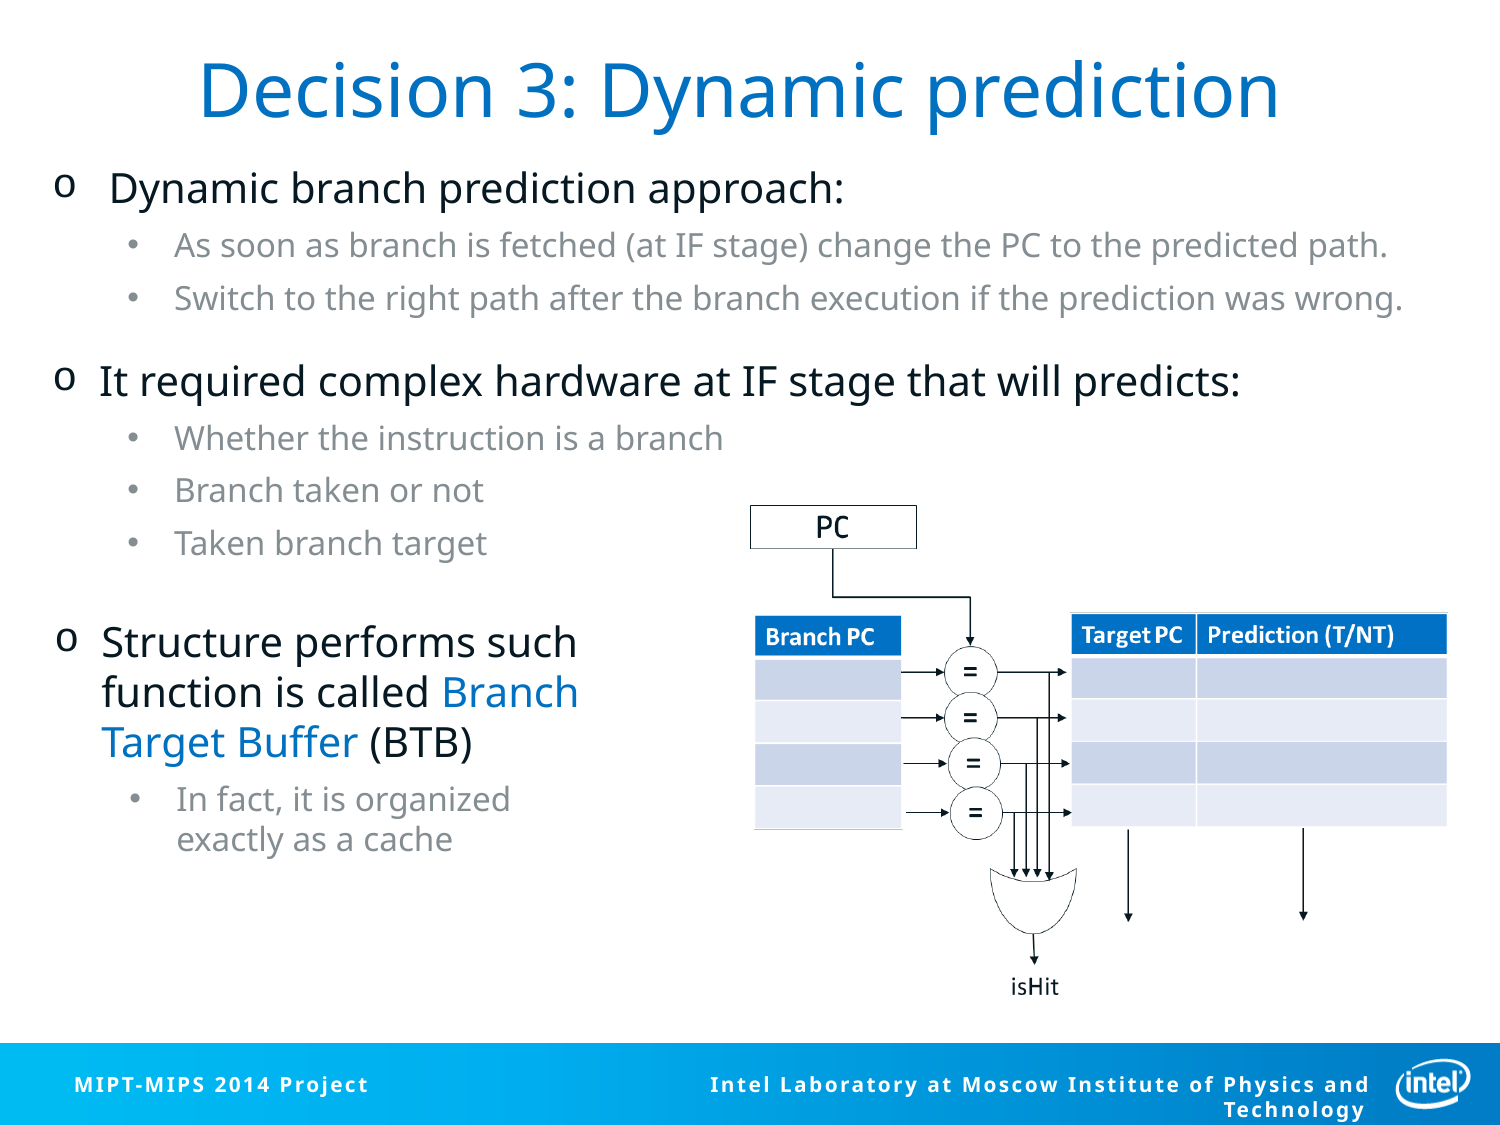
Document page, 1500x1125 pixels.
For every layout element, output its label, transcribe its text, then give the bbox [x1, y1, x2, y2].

text_box Dynamic branch prediction approach: As soon as branch is fetched (at IF stage) change the PC to the predicted path. Switch to the right path after the branch execution if the prediction was wrong. It required complex hardware at IF stage that will predicts: Whether the instruction is a branch Branch taken or not Taken branch target [37, 154, 1488, 570]
picture [749, 499, 1451, 1018]
picture [1243, 1043, 1253, 1125]
picture [1289, 1043, 1296, 1125]
text_box Structure performs such function is called Branch Target Buffer (BTB) In fact, it is organized exactly as a cache [39, 607, 601, 866]
text_box Decision 3: Dynamic prediction [112, 24, 1388, 150]
picture [1324, 1043, 1500, 1125]
picture [1307, 1043, 1314, 1125]
